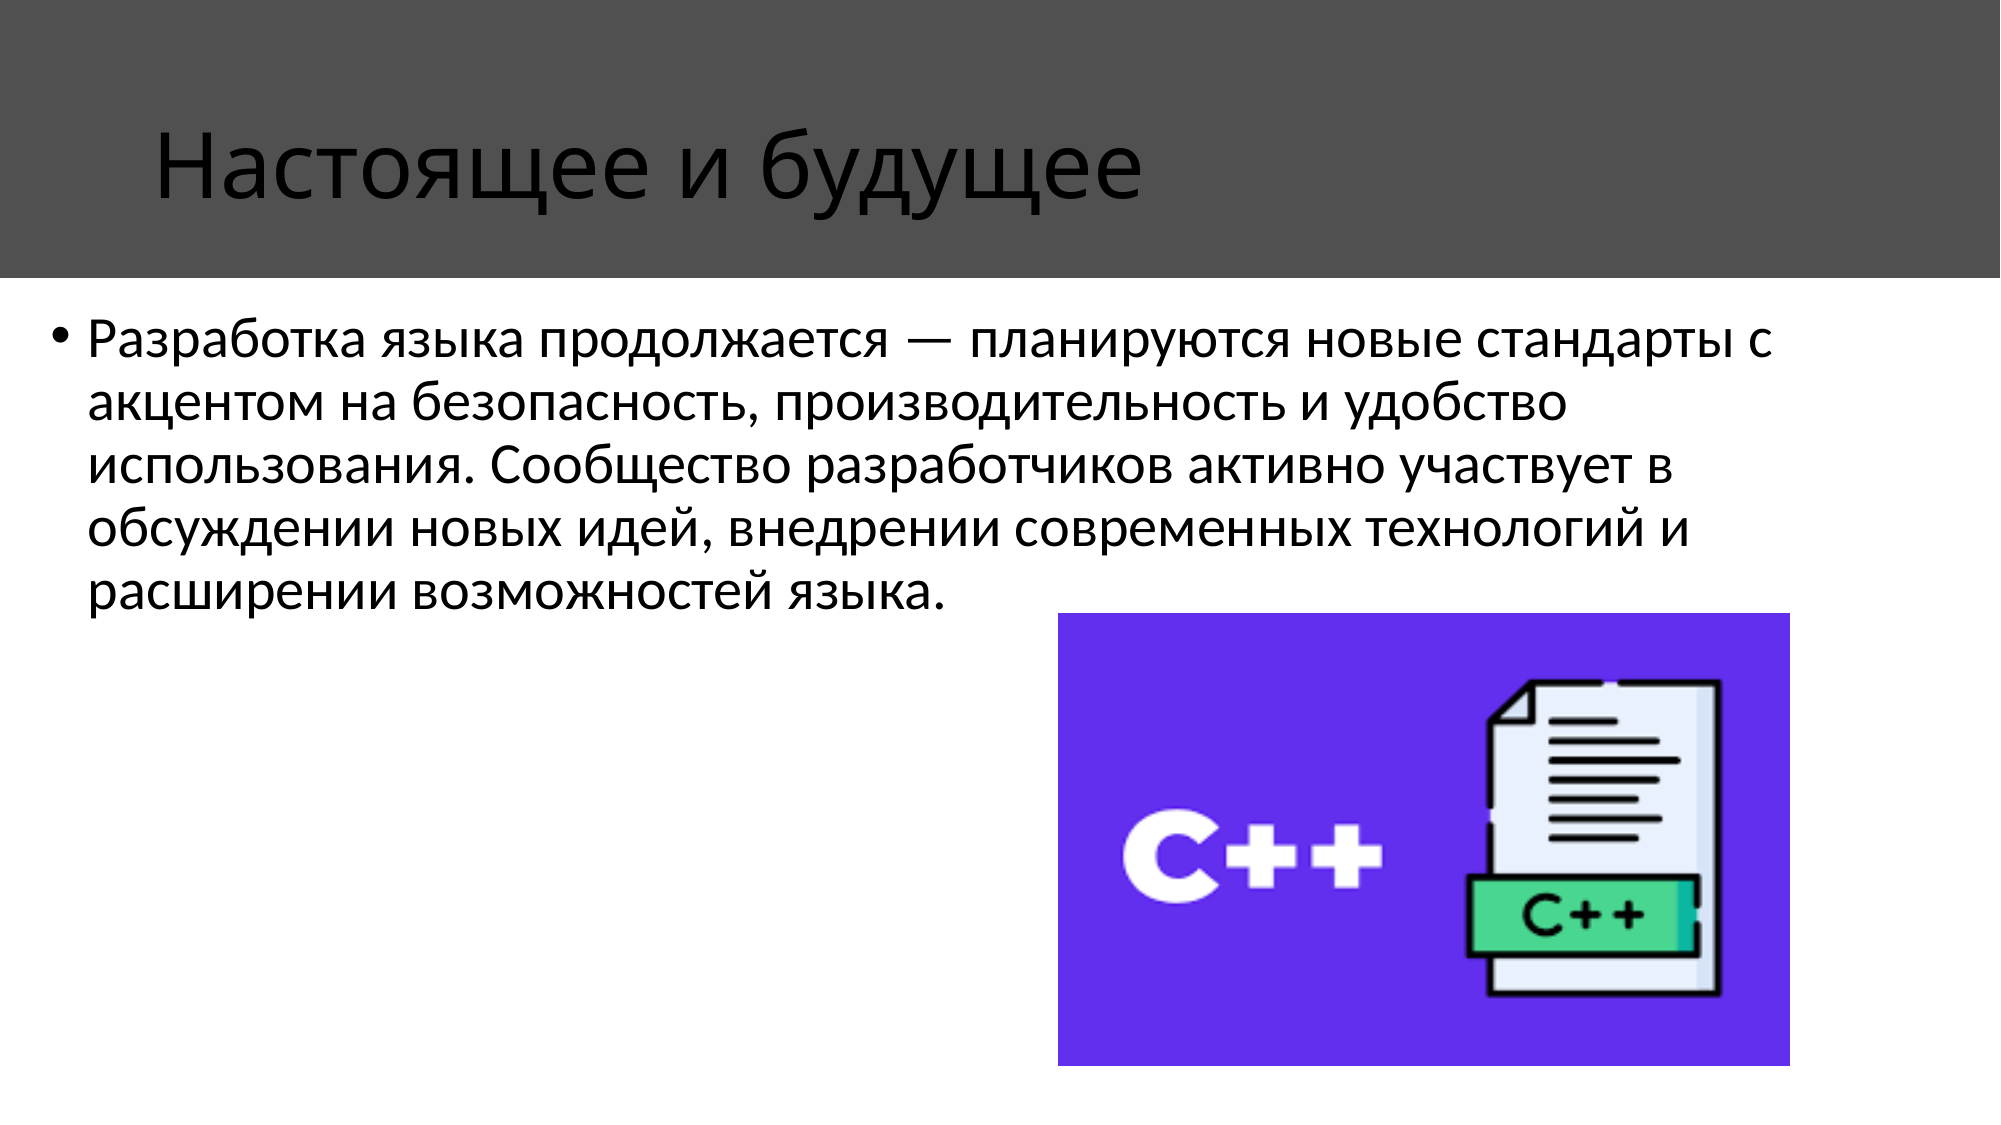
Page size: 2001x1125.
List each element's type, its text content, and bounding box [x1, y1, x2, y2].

picture [1058, 613, 1790, 1066]
list Разработка языка продолжается — планируются новые стандарты с акцентом на безопасность, производительность и удобство использования. Сообщество разработчиков активно участвует в обсуждении новых идей, внедрении современных технологий и расширении возможностей языка. [35, 299, 1863, 1014]
picture [0, 0, 2000, 278]
